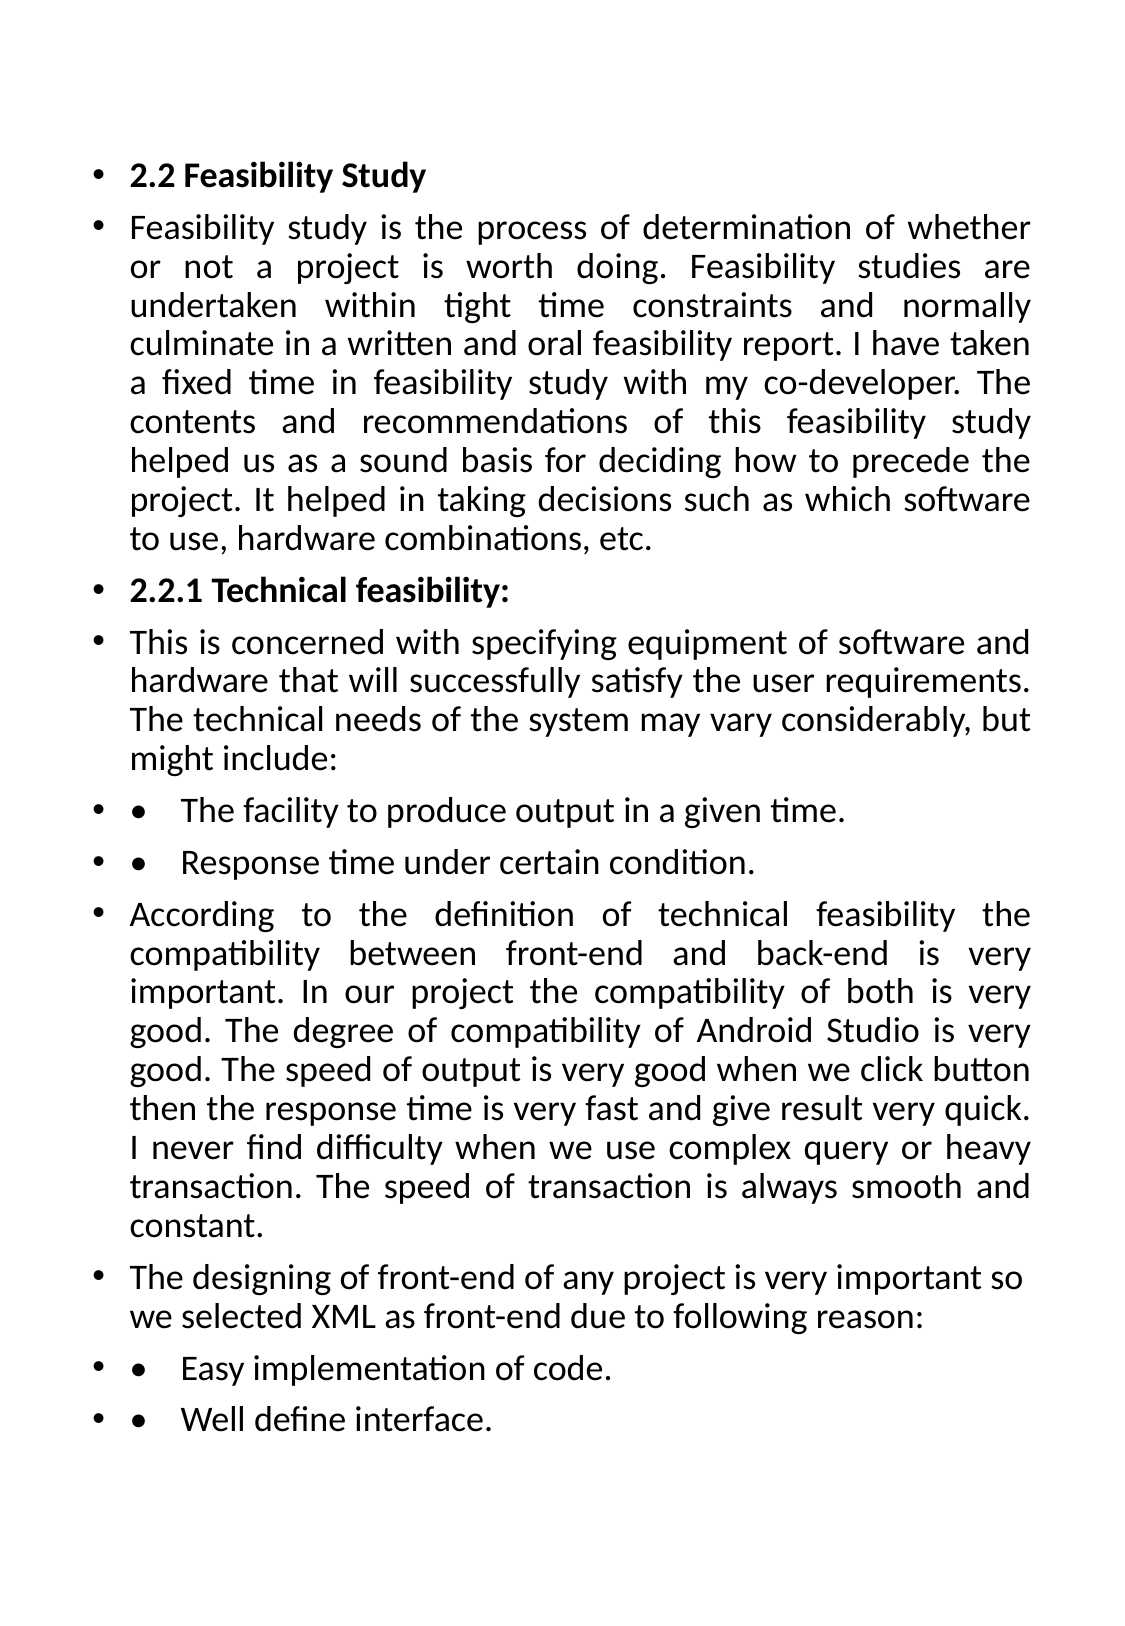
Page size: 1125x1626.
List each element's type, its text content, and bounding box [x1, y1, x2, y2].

list 2.2 Feasibility Study Feasibility study is the process of determination of whether or not a project is worth doing. Feasibility studies are undertaken within tight time constraints and normally culminate in a written and oral feasibility report. I have taken a fixed time in feasibility study with my co-developer. The contents and recommendations of this feasibility study helped us as a sound basis for deciding how to precede the project. It helped in taking decisions such as which software to use, hardware combinations, etc. 2.2.1 Technical feasibility: This is concerned with specifying equipment of software and hardware that will successfully satisfy the user requirements. The technical needs of the system may vary considerably, but might include: • The facility to produce output in a given time. • Response time under certain condition. According to the definition of technical feasibility the compatibility between front-end and back-end is very important. In our project the compatibility of both is very good. The degree of compatibility of Android Studio is very good. The speed of output is very good when we click button then the response time is very fast and give result very quick. I never find difficulty when we use complex query or heavy transaction. The speed of transaction is always smooth and constant. The designing of front-end of any project is very important so we selected XML as front-end due to following reason: • Easy implementation of code. • Well define interface. [77, 148, 1048, 1464]
